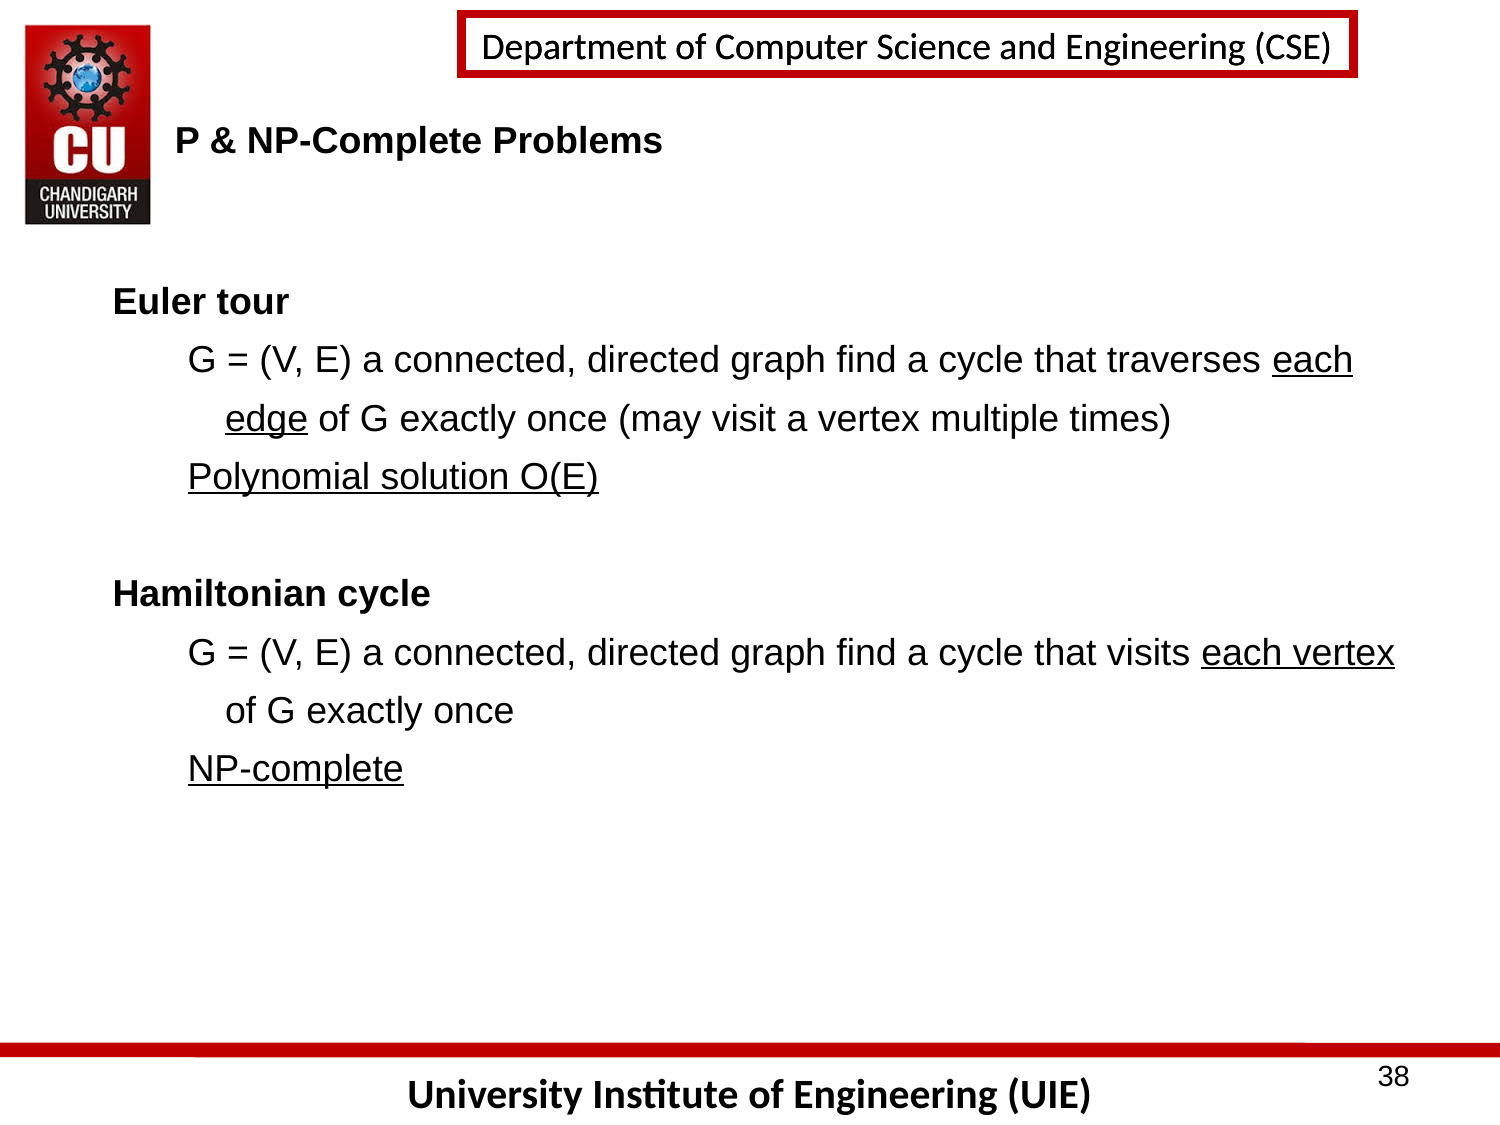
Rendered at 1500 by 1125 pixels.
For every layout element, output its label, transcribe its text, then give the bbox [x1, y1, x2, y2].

title P & NP-Complete Problems [174, 44, 1425, 233]
slide_number 38 [1074, 1049, 1425, 1103]
list Euler tour G = (V, E) a connected, directed graph find a cycle that traverses each edge of G exactly once (may visit a vertex multiple times) Polynomial solution O(E) Hamiltonian cycle G = (V, E) a connected, directed graph find a cycle that visits each vertex of G exactly once NP-complete [75, 263, 1425, 916]
picture [24, 24, 151, 225]
